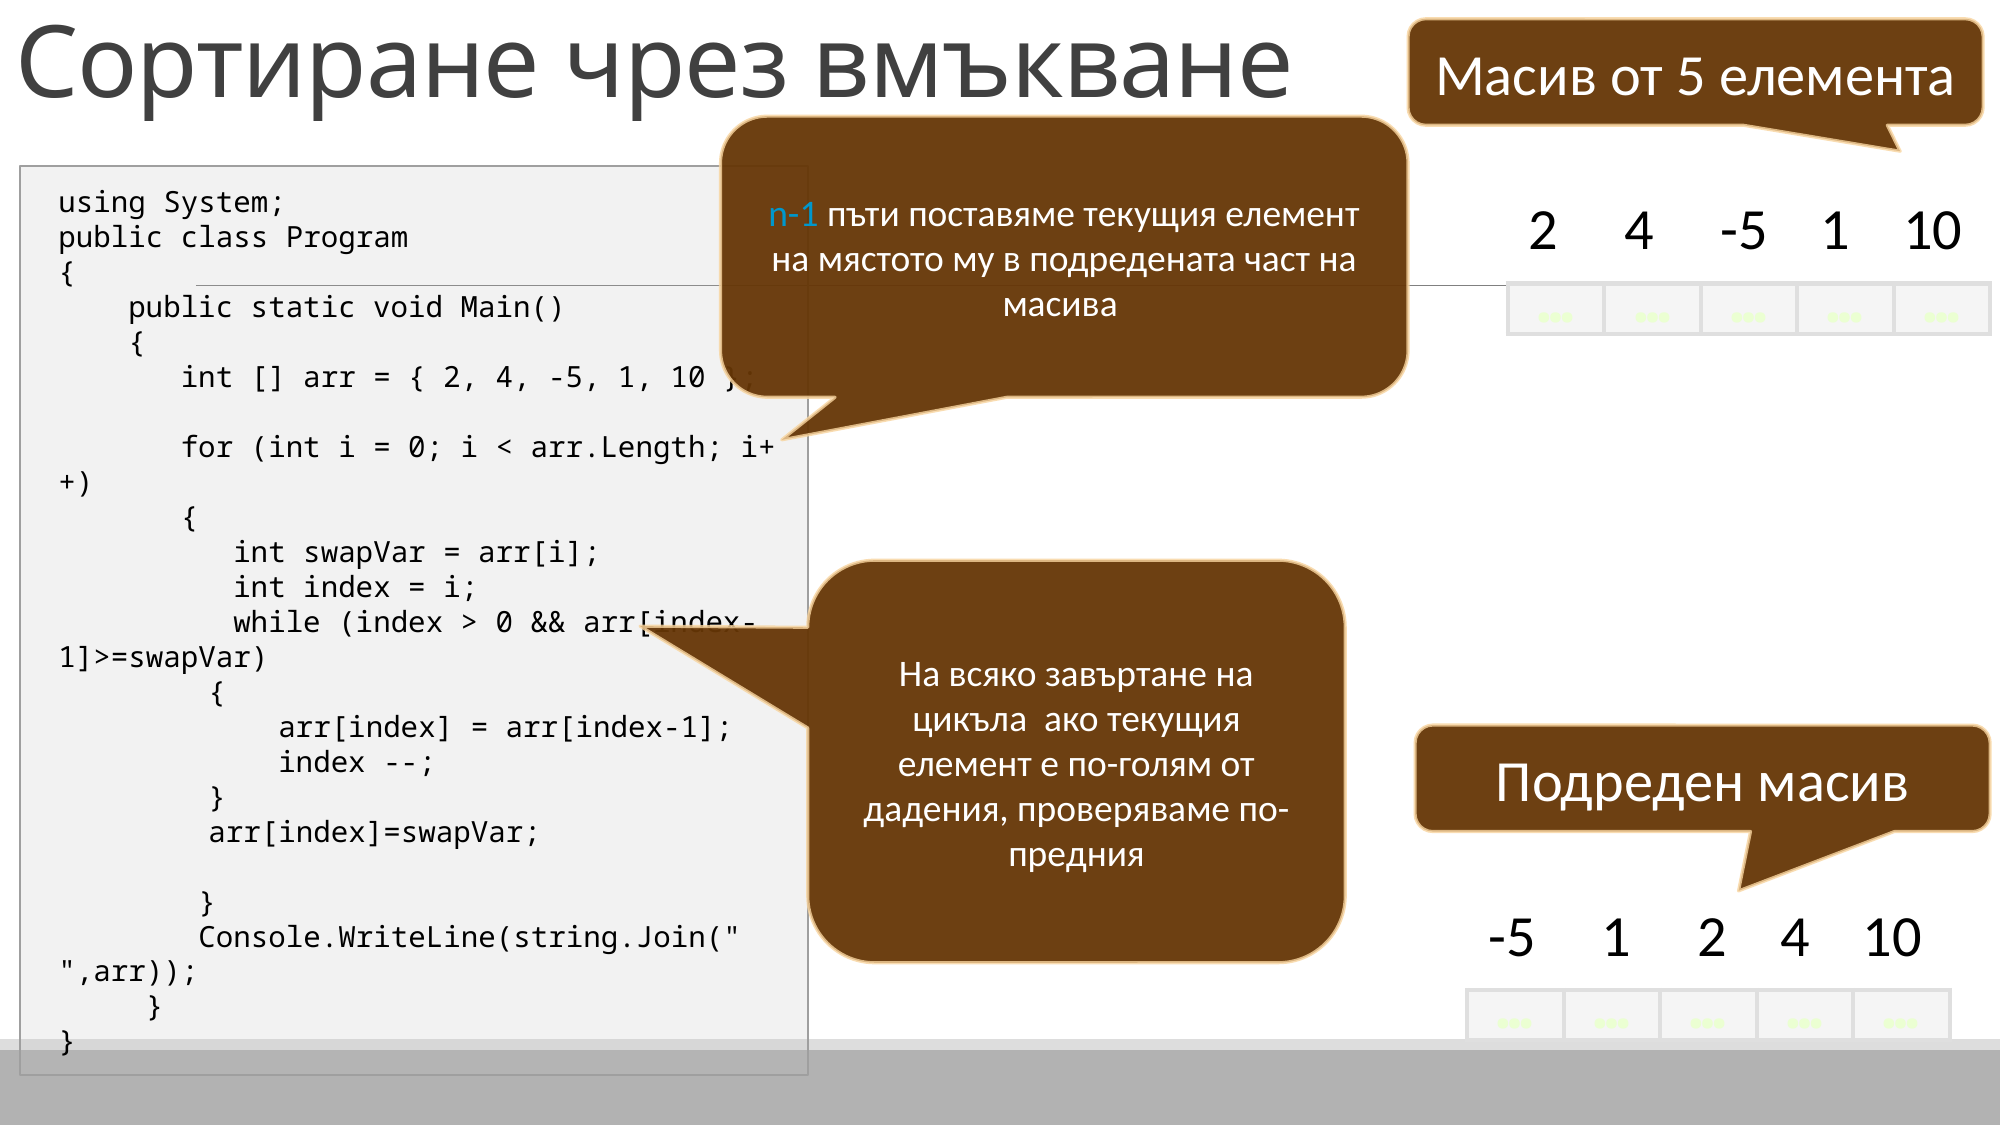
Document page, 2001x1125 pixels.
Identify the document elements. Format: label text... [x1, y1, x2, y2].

table_header … [1855, 992, 1948, 1038]
text_box 2 4 -5 1 10 [1508, 184, 1984, 269]
table_header … [1703, 286, 1795, 332]
text_box На всяко завъртане на цикъла ако текущия елемент е по-голям от дадения, проверяваме по-предния [638, 558, 1347, 965]
table_header … [1566, 992, 1658, 1038]
table_header … [1510, 286, 1602, 332]
table_header … [1896, 286, 1988, 332]
table_header … [1606, 286, 1699, 332]
table_header … [1799, 286, 1892, 332]
text_box using System; public class Program { public static void Main() { int [] arr = { 2, 4, -5, 1, 10 }; for (int i = 0; i < arr.Length; i++) { int swapVar = arr[i]; int index = i; while (index > 0 && arr[index-1]>=swapVar) { arr[index] = arr[index-1]; index --; } arr[index]=swapVar; } Console.WriteLine(string.Join(" ",arr)); } } [19, 165, 809, 1076]
title Сортиране чрез вмъкване [0, 0, 1650, 126]
table_header … [1662, 992, 1755, 1038]
text_box Подреден масив [1413, 723, 1992, 893]
text_box -5 1 2 4 10 [1467, 890, 1943, 976]
table_header … [1469, 992, 1562, 1038]
text_box n-1 пъти поставяме текущия елемент на мястото му в подредената част на масива [719, 114, 1410, 442]
text_box Масив от 5 елемента [1406, 17, 1985, 153]
table_header … [1759, 992, 1851, 1038]
